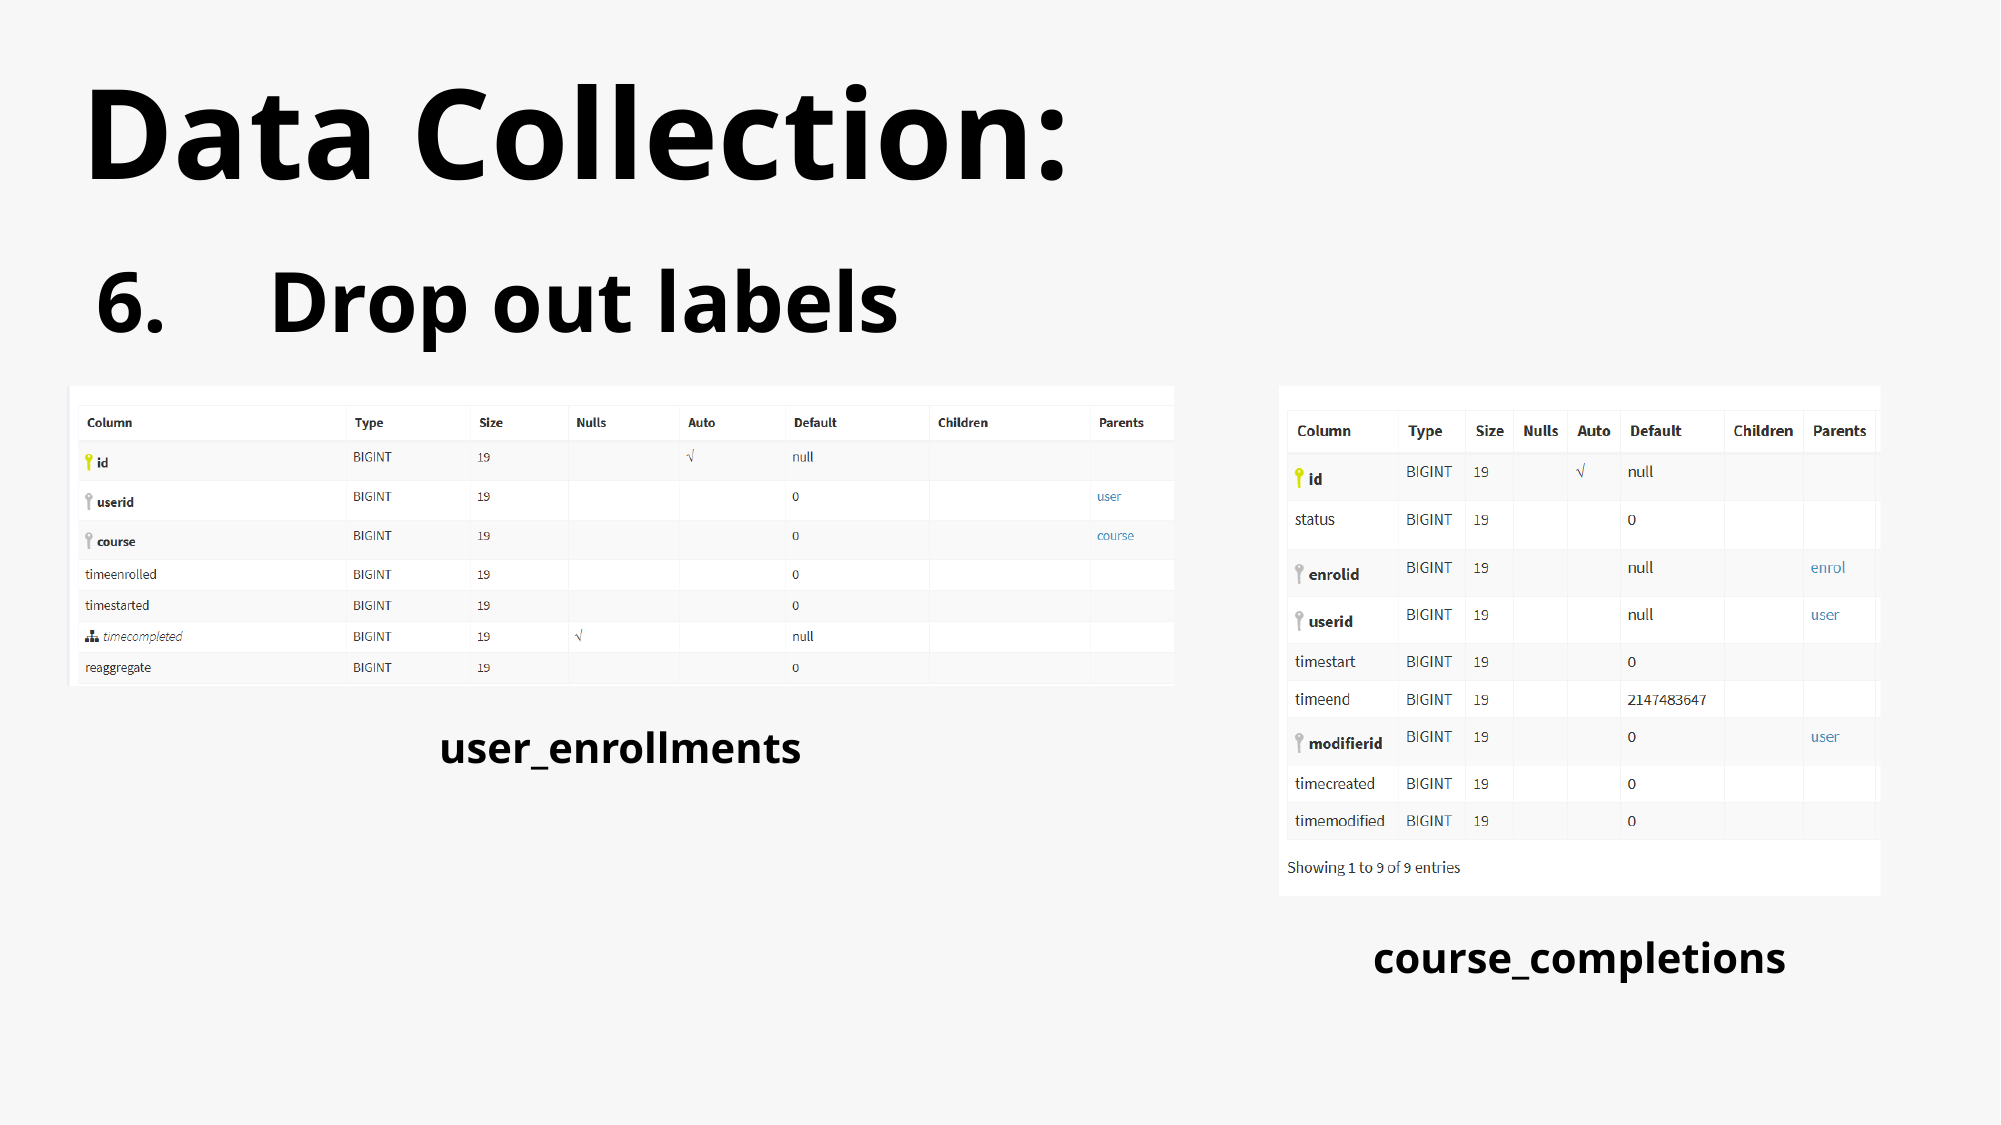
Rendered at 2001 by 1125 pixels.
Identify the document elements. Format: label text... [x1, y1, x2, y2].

text_box Data Collection: [66, 46, 1934, 212]
picture [1278, 386, 1881, 896]
picture [66, 386, 1175, 686]
text_box course_completions [1335, 924, 1825, 989]
text_box user_enrollments [403, 714, 838, 779]
text_box 6. Drop out labels [81, 241, 1949, 357]
